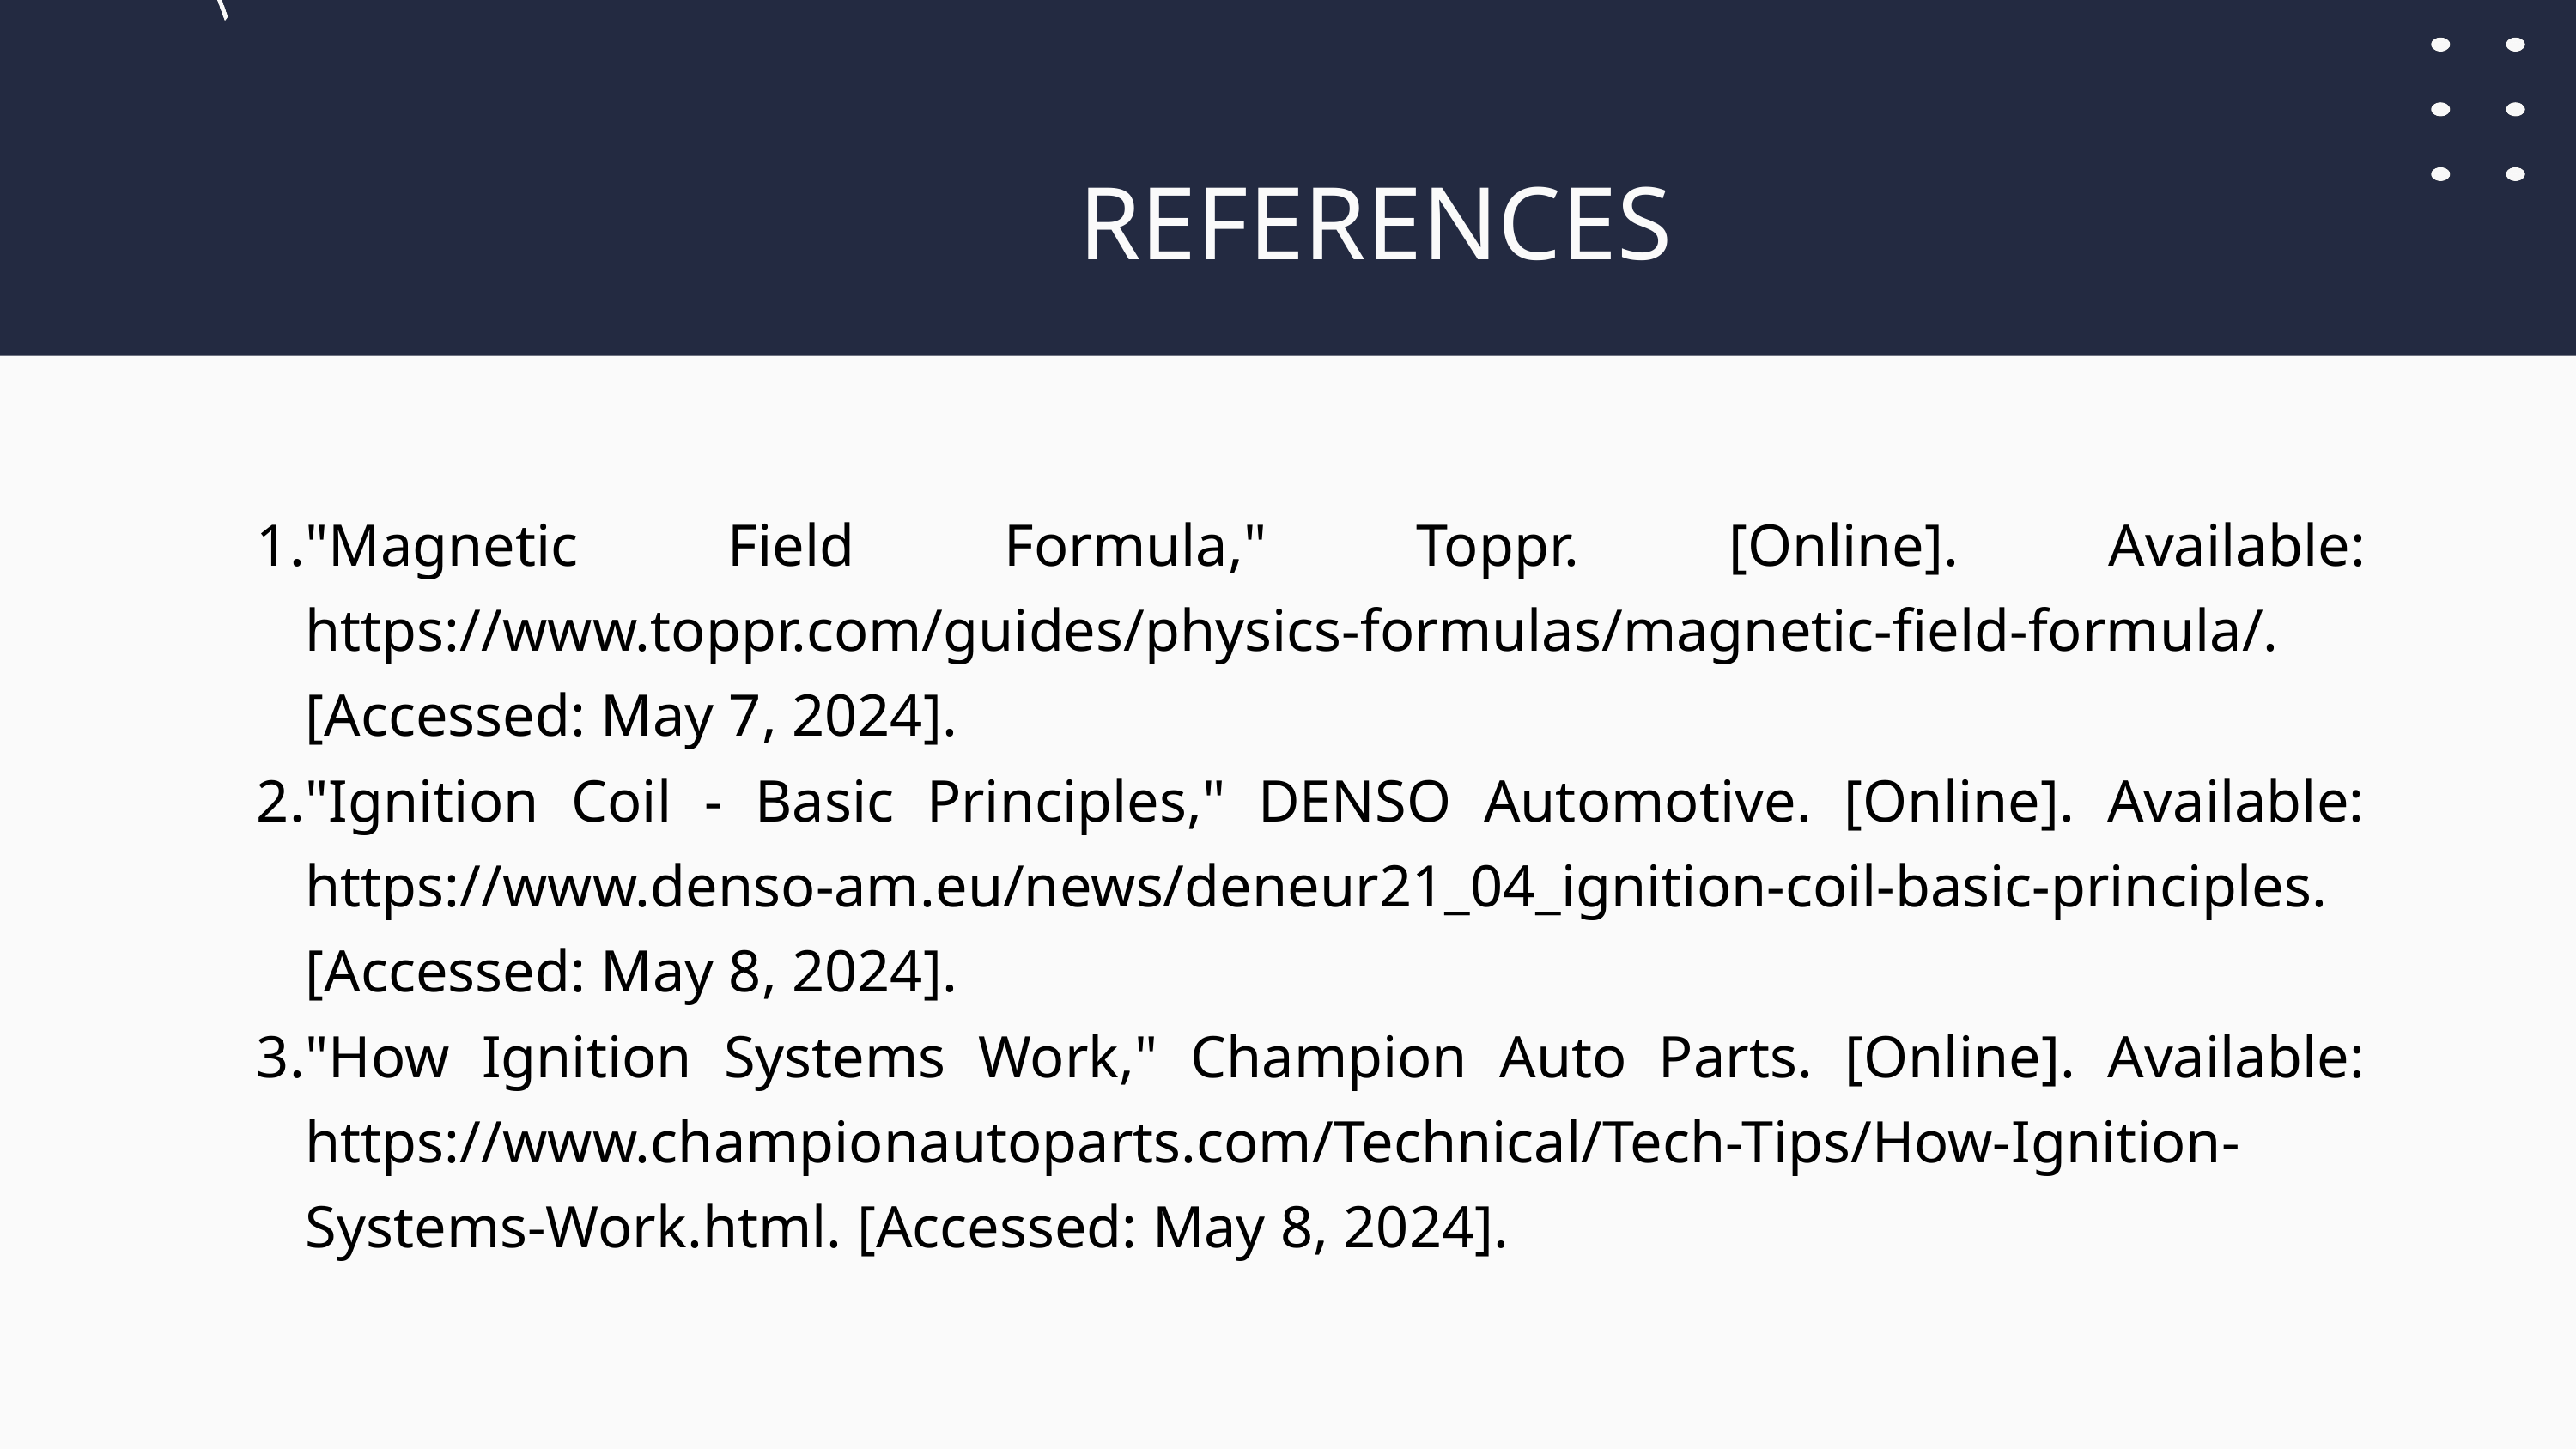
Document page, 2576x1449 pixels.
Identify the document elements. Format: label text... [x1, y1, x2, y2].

text_box REFERENCES [419, 159, 2332, 280]
text_box [0, 0, 240, 324]
text_box [2431, 0, 2576, 181]
text_box "Magnetic Field Formula," Toppr. [Online]. Available: https://www.toppr.com/guides/physics-formulas/magnetic-field-formula/. [Accessed: May 7, 2024]. "Ignition Coil - Basic Principles," DENSO Automotive. [Online]. Available: https://www.denso-am.eu/news/deneur21_04_ignition-coil-basic-principles. [Accessed: May 8, 2024]. "How Ignition Systems Work," Champion Auto Parts. [Online]. Available: https://www.championautoparts.com/Technical/Tech-Tips/How-Ignition-Systems-Work.html. [Accessed: May 8, 2024]. [208, 492, 2368, 1260]
text_box [0, 0, 2576, 356]
